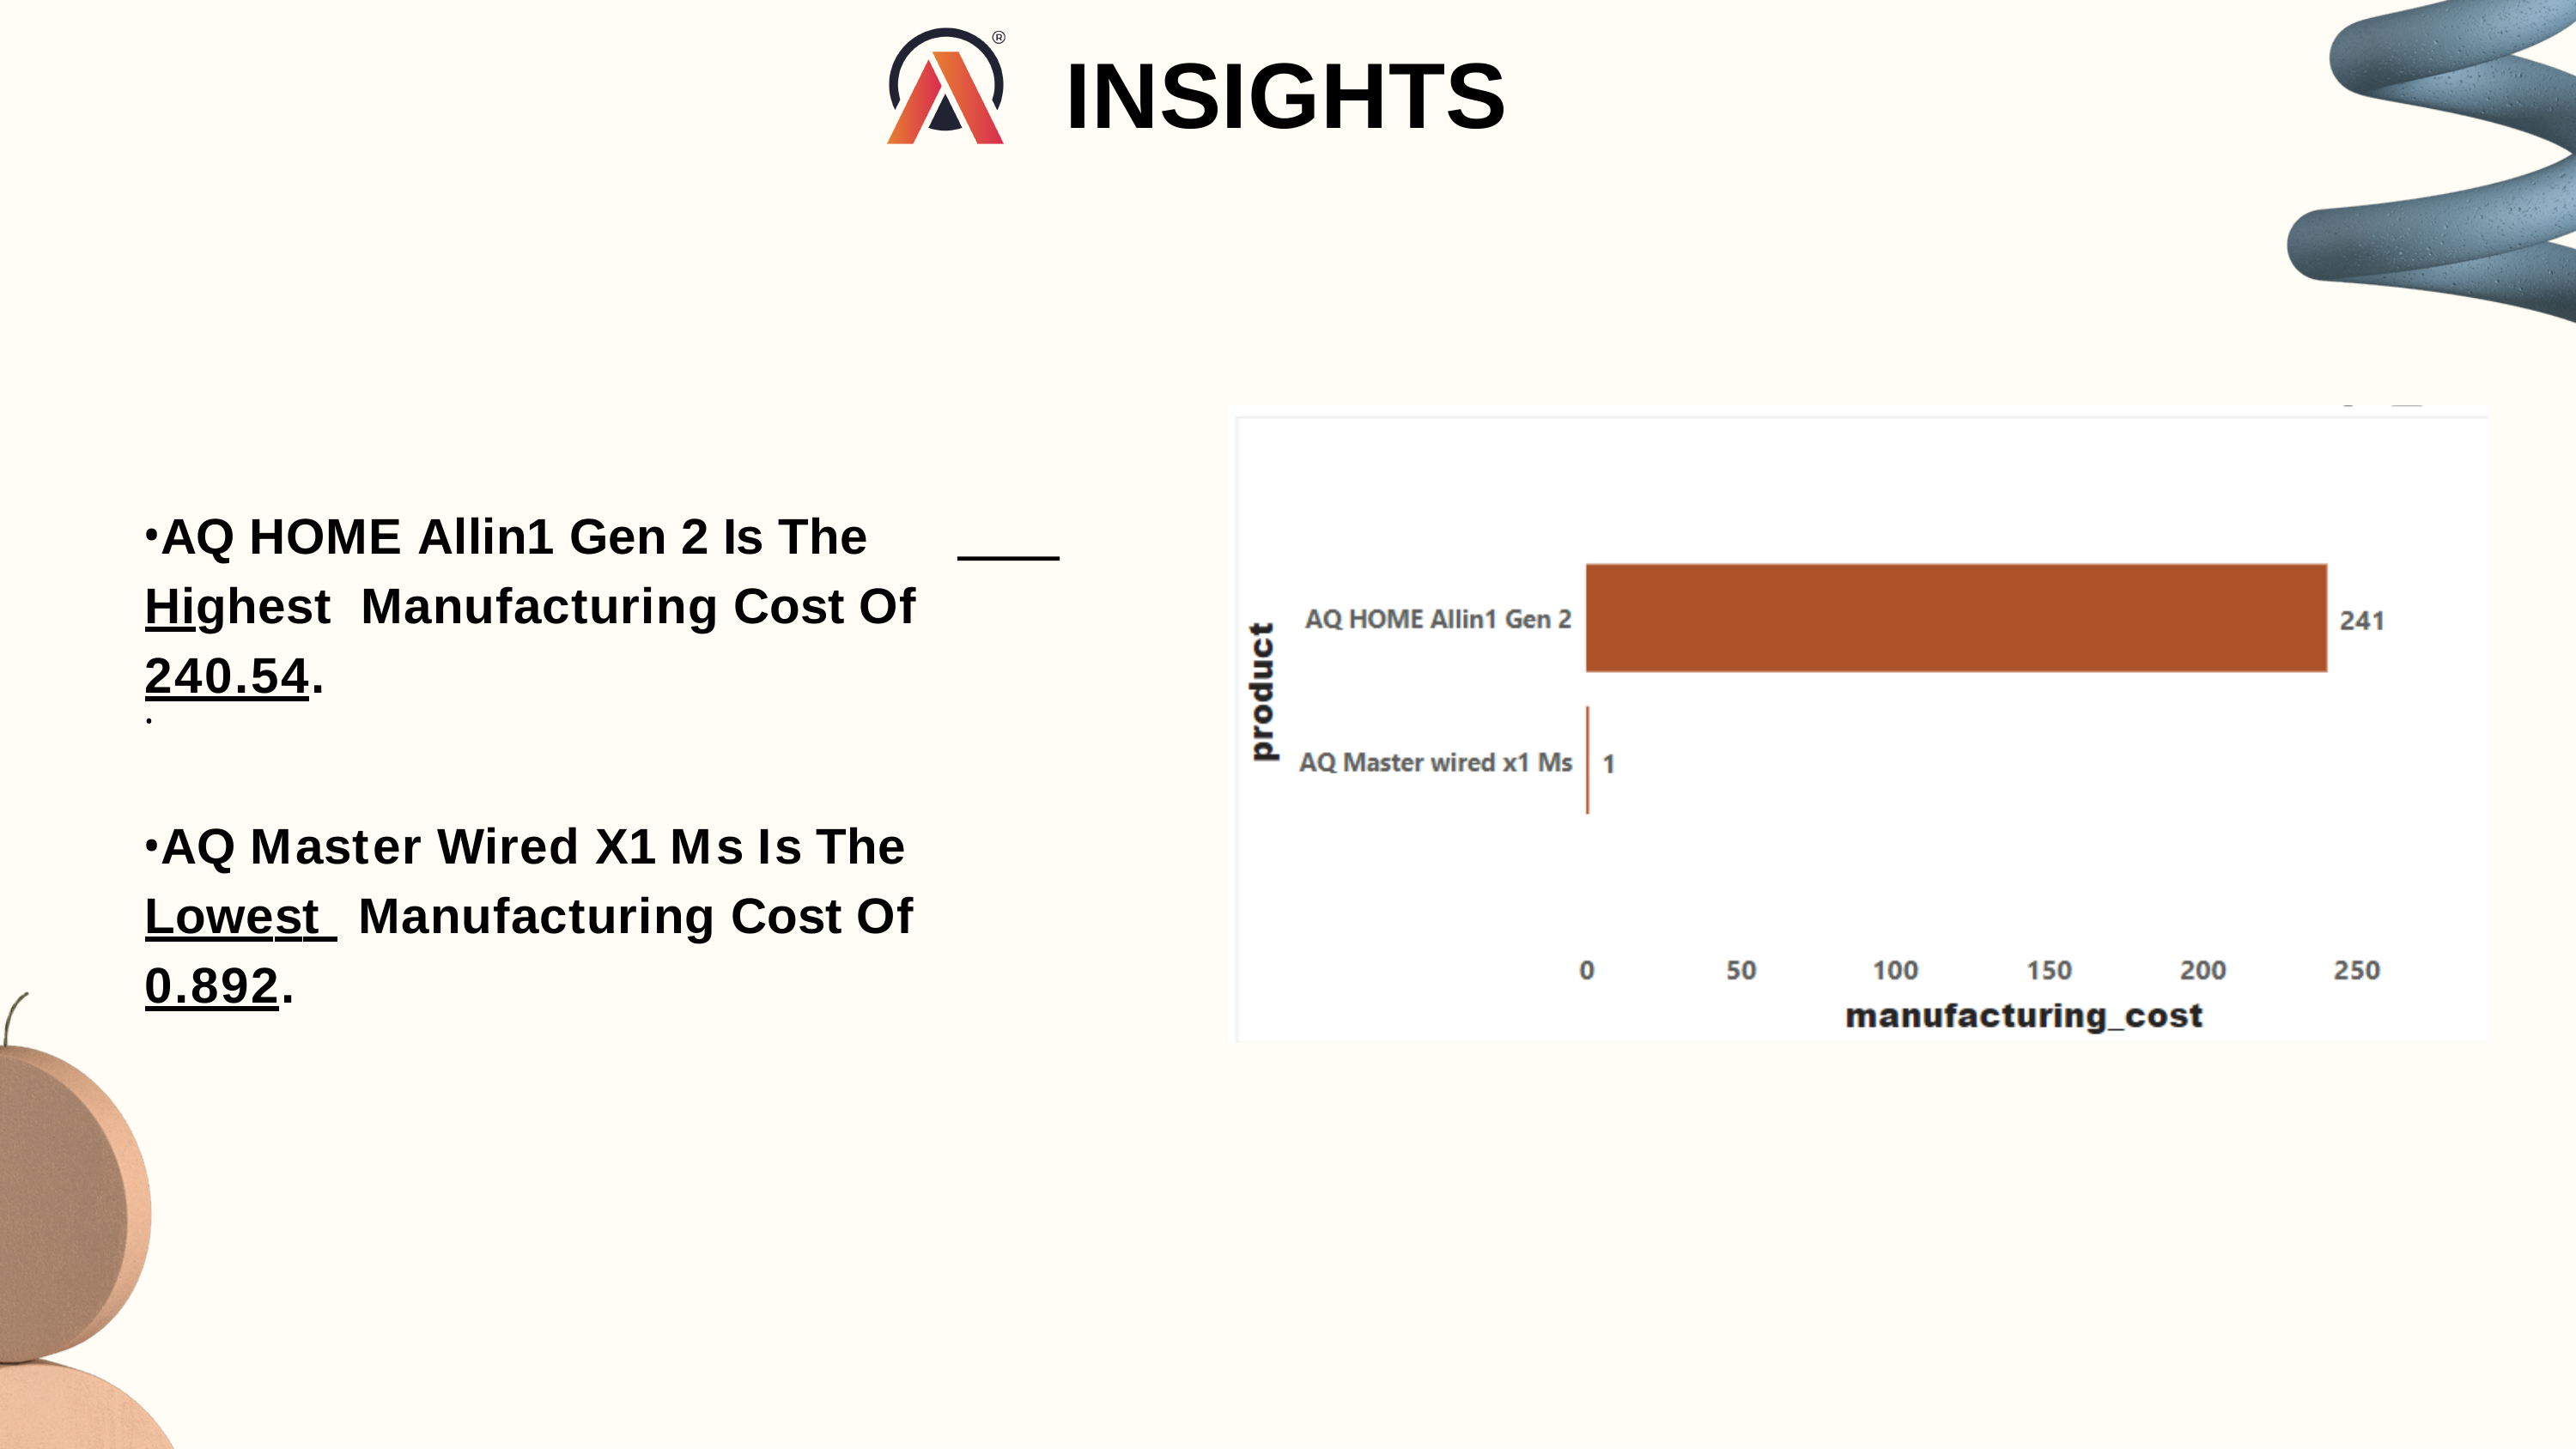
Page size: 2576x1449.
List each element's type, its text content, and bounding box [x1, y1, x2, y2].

text_box [0, 0, 2576, 1449]
text_box AQ HOME Allin1 Gen 2 Is The Highest Manufacturing Cost Of 240.54. • AQ Master Wired X1 Ms Is The Lowest Manufacturing Cost Of 0.892. [143, 492, 1073, 1014]
picture [885, 25, 1009, 145]
picture [2286, 0, 2576, 373]
title INSIGHTS [1063, 33, 1513, 278]
picture [1229, 405, 2488, 1044]
picture [0, 991, 210, 1449]
